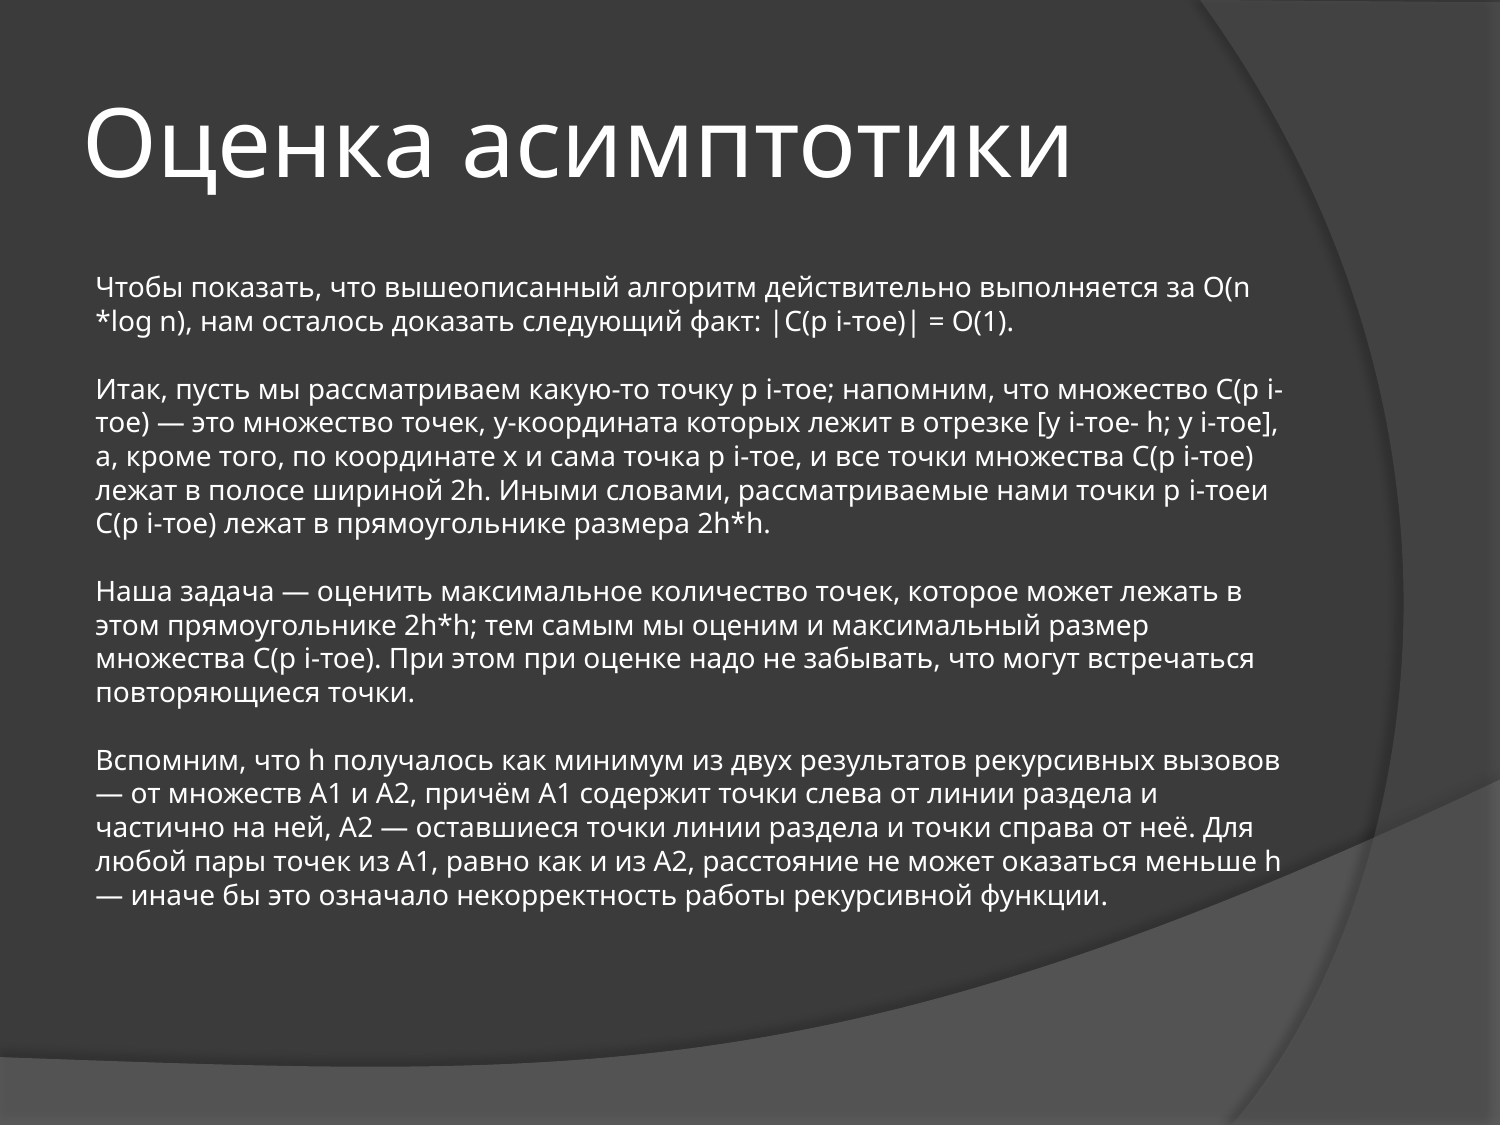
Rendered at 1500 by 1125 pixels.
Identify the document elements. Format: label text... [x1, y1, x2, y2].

title Оценка асимптотики [75, 45, 1300, 233]
list Чтобы показать, что вышеописанный алгоритм действительно выполняется за O(n *log n), нам осталось доказать следующий факт: |C(p i-тое)| = O(1). Итак, пусть мы рассматриваем какую-то точку p i-тое; напомним, что множество C(p i-тое) — это множество точек, y-координата которых лежит в отрезке [y i-тое- h; y i-тое], а, кроме того, по координате x и сама точка p i-тое, и все точки множества C(p i-тое) лежат в полосе шириной 2h. Иными словами, рассматриваемые нами точки p i-тоеи C(p i-тое) лежат в прямоугольнике размера 2h*h. Наша задача — оценить максимальное количество точек, которое может лежать в этом прямоугольнике 2h*h; тем самым мы оценим и максимальный размер множества C(p i-тое). При этом при оценке надо не забывать, что могут встречаться повторяющиеся точки. Вспомним, что h получалось как минимум из двух результатов рекурсивных вызовов — от множеств A1 и A2, причём A1 содержит точки слева от линии раздела и частично на ней, A2 — оставшиеся точки линии раздела и точки справа от неё. Для любой пары точек из A1, равно как и из A2, расстояние не может оказаться меньше h — иначе бы это означало некорректность работы рекурсивной функции. [75, 262, 1300, 1005]
